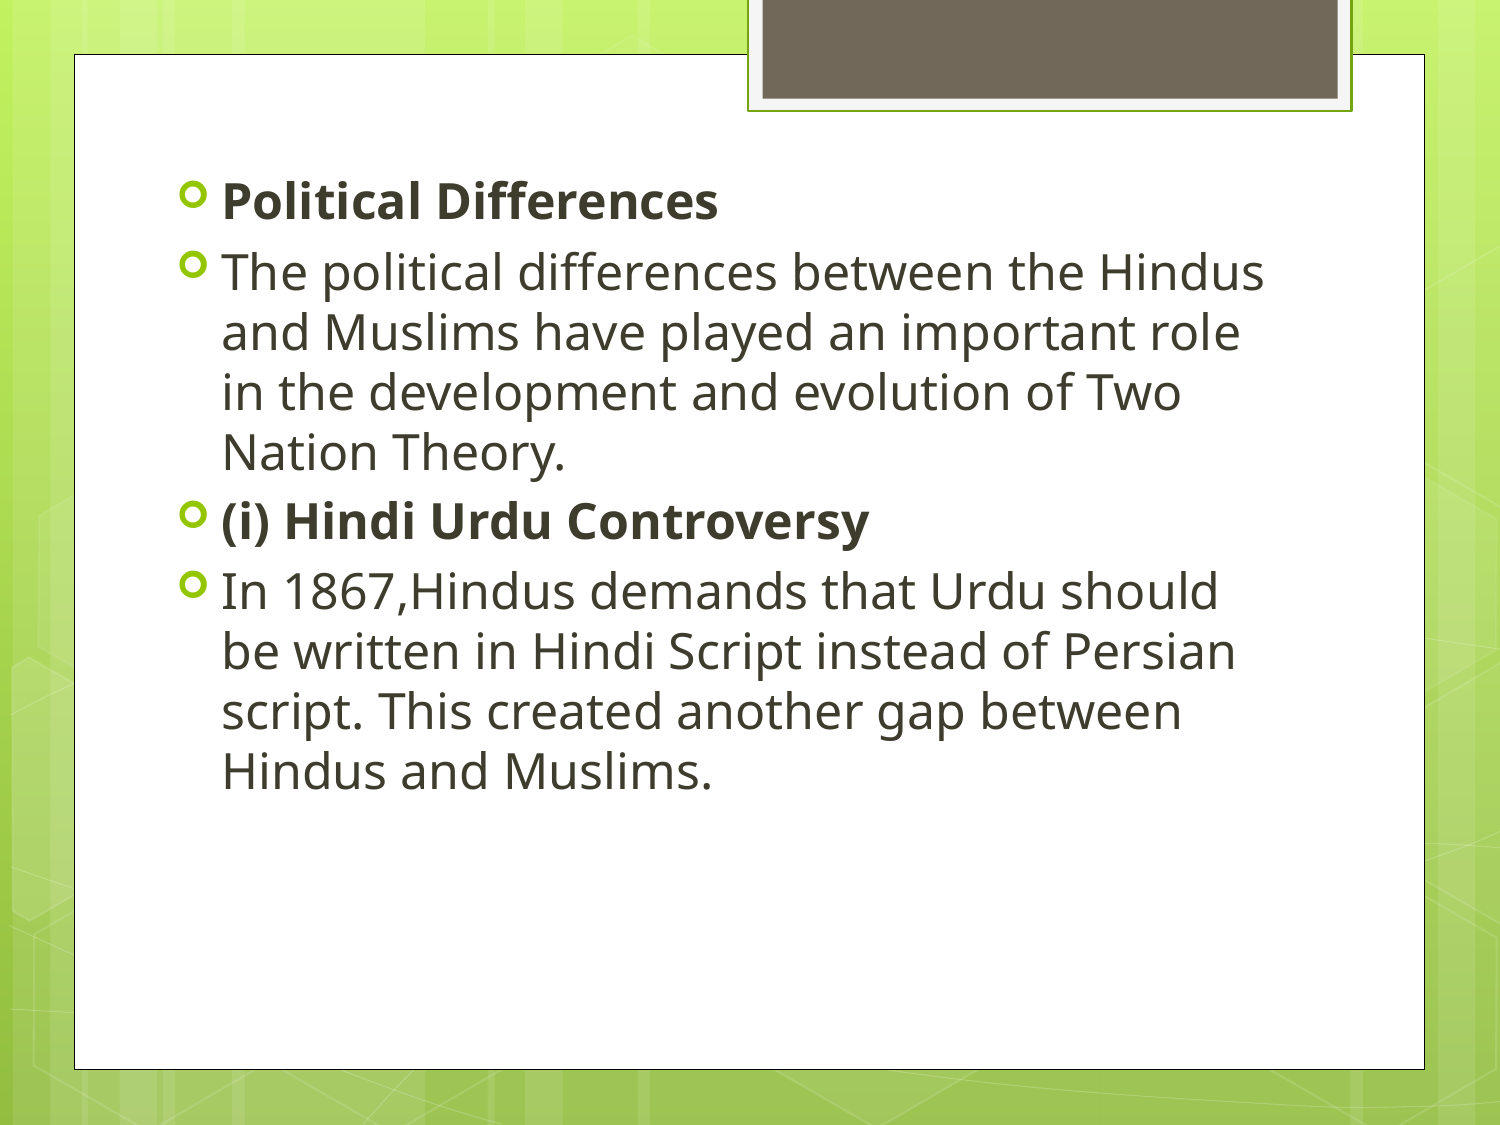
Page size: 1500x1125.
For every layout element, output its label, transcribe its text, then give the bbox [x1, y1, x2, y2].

list Political Differences The political differences between the Hindus and Muslims have played an important role in the development and evolution of Two Nation Theory. (i) Hindi Urdu Controversy In 1867,Hindus demands that Urdu should be written in Hindi Script instead of Persian script. This created another gap between Hindus and Muslims. [150, 162, 1283, 957]
